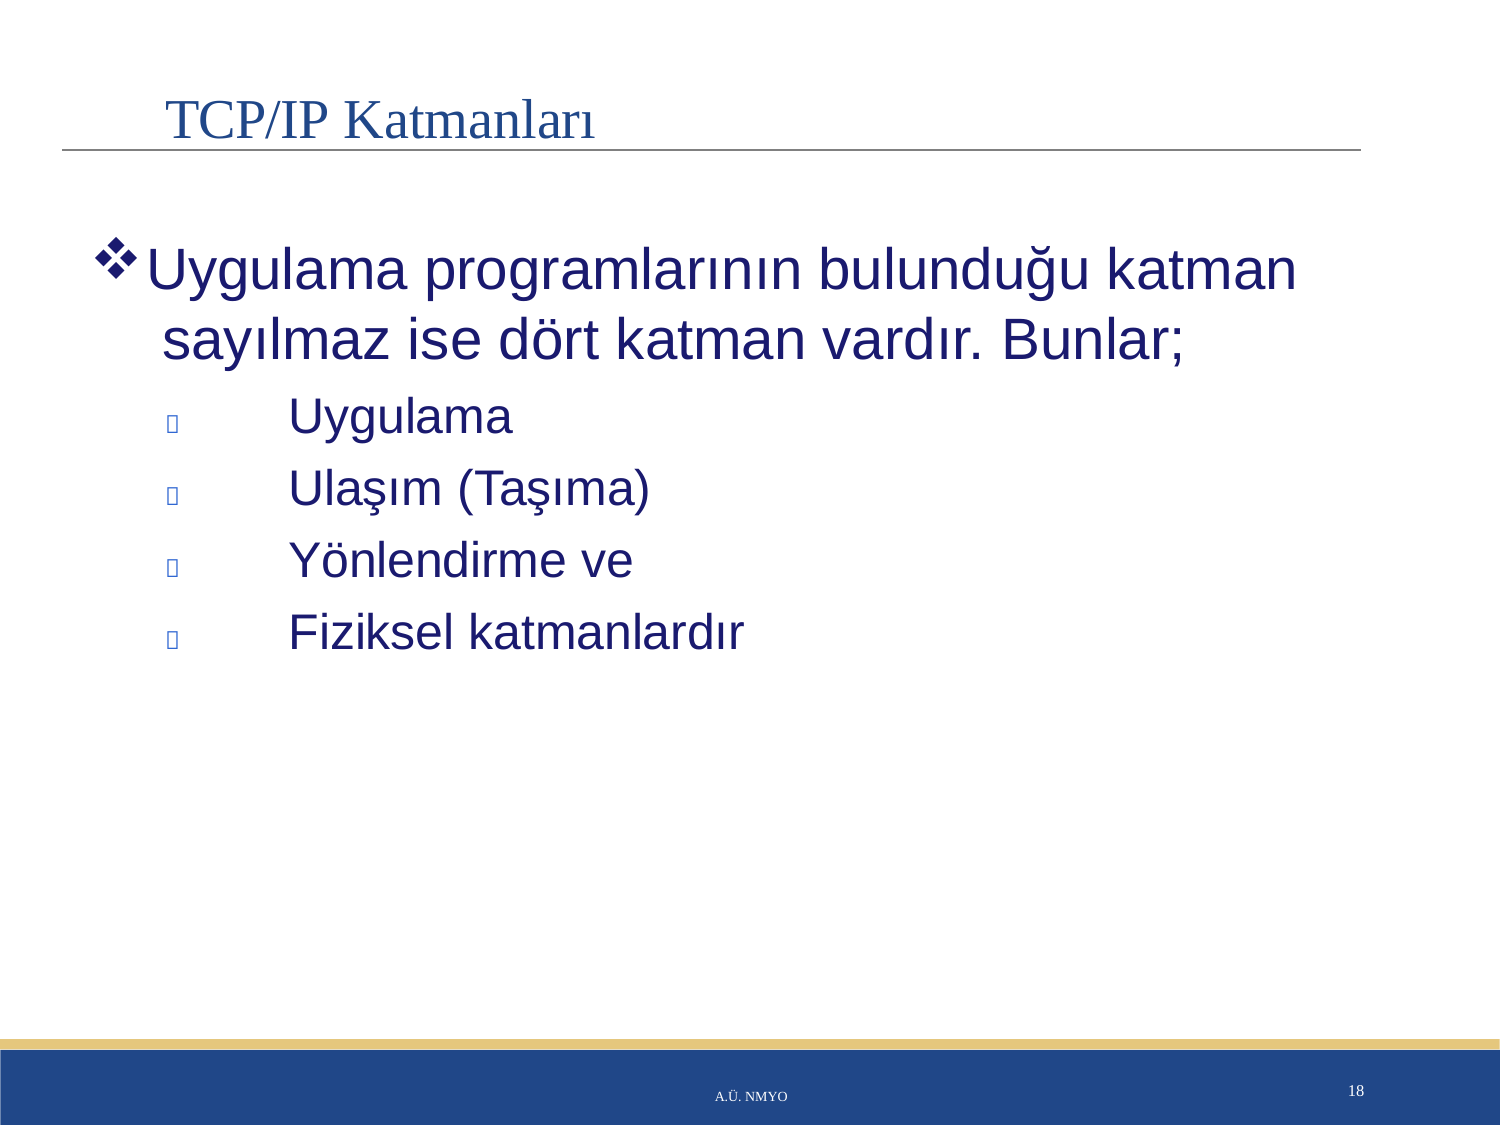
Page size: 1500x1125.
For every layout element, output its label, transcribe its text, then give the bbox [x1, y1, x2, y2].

text_box Uygulama programlarının bulunduğu katman sayılmaz ise dört katman vardır. Bunlar;  Uygulama  Ulaşım (Taşıma)  Yönlendirme ve  Fiziksel katmanlardır [87, 228, 1305, 660]
title TCP/IP Katmanları [62, 0, 1438, 150]
slide_number 18 [1218, 1059, 1380, 1120]
footer A.Ü. NMYO [453, 763, 1047, 1125]
